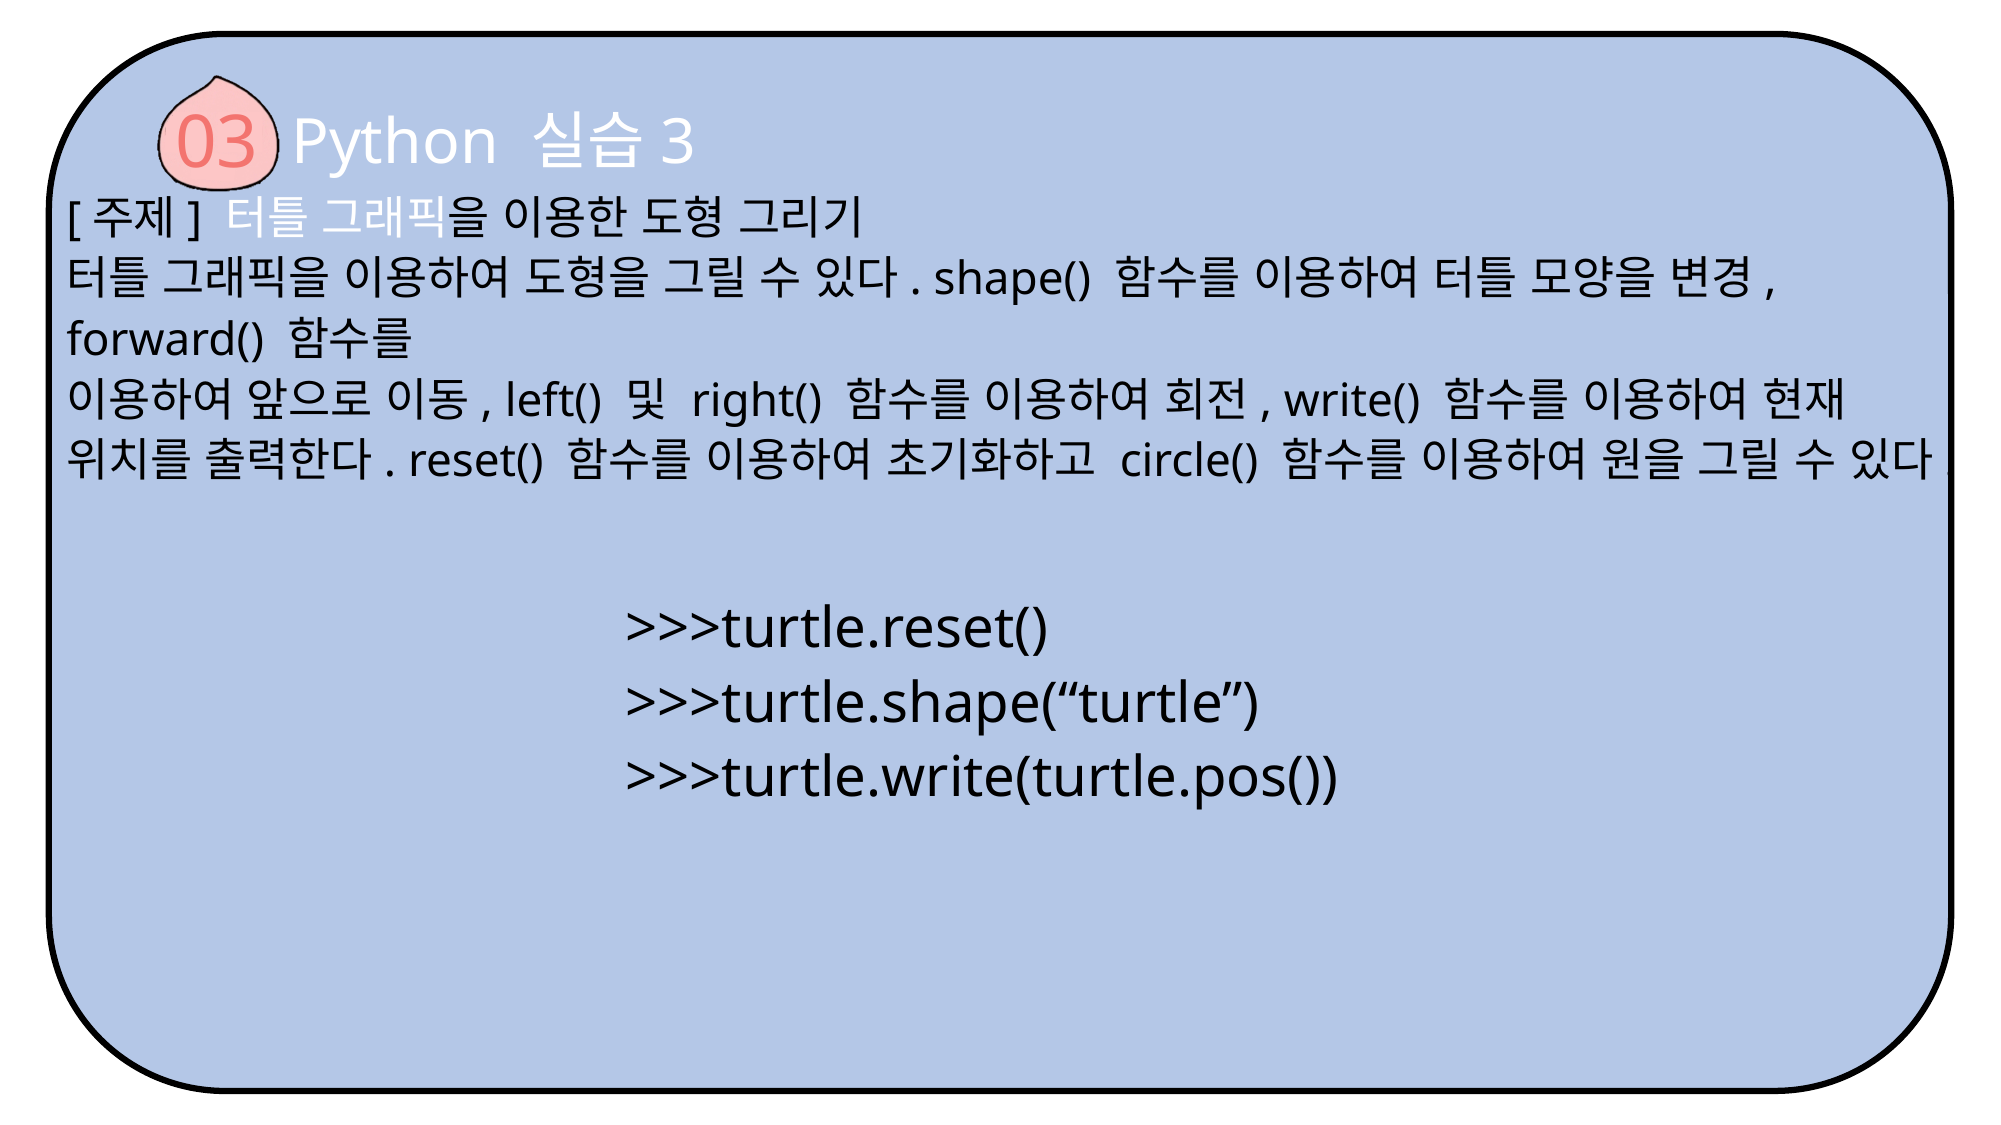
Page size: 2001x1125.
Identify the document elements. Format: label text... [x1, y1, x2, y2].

text_box [주제] 터틀 그래픽을 이용한 도형 그리기 터틀 그래픽을 이용하여 도형을 그릴 수 있다. shape() 함수를 이용하여 터틀 모양을 변경, forward() 함수를 이용하여 앞으로 이동, left() 및 right() 함수를 이용하여 회전, write() 함수를 이용하여 현재 위치를 출력한다. reset() 함수를 이용하여 초기화하고 circle() 함수를 이용하여 원을 그릴 수 있다. [51, 175, 1954, 493]
text_box [51, 32, 1949, 175]
text_box >>>turtle.reset() >>>turtle.shape(“turtle”) >>>turtle.write(turtle.pos()) [610, 577, 1390, 815]
text_box [47, 176, 1953, 1093]
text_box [149, 70, 1107, 194]
